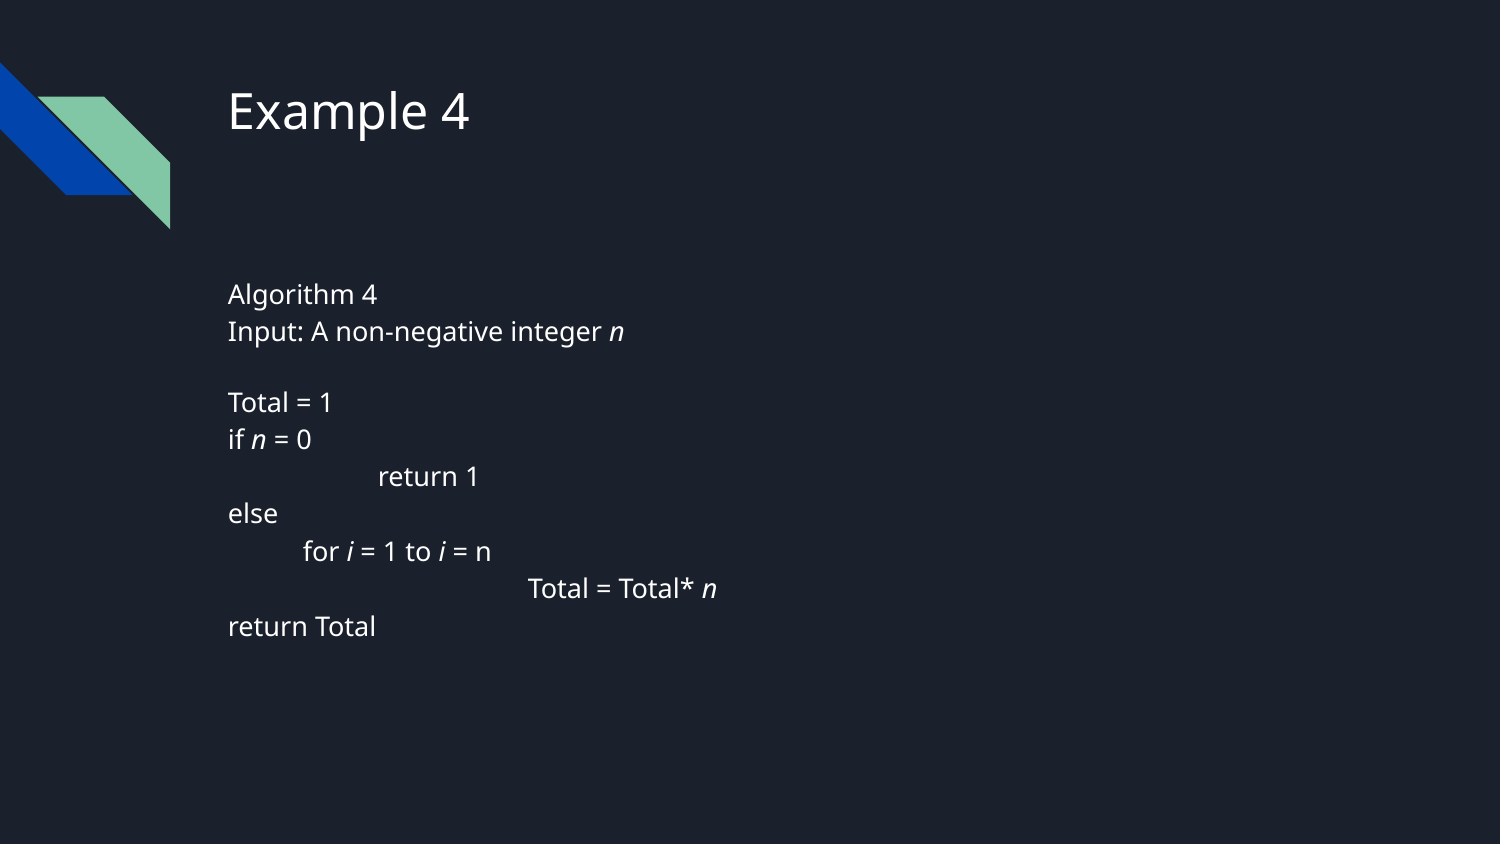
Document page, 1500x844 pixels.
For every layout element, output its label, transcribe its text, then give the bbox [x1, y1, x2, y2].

title Example 4 [212, 64, 1368, 215]
list Algorithm 4 Input: A non-negative integer n Total = 1 if n = 0 return 1 else for i = 1 to i = n Total = Total* n return Total [212, 257, 1368, 735]
